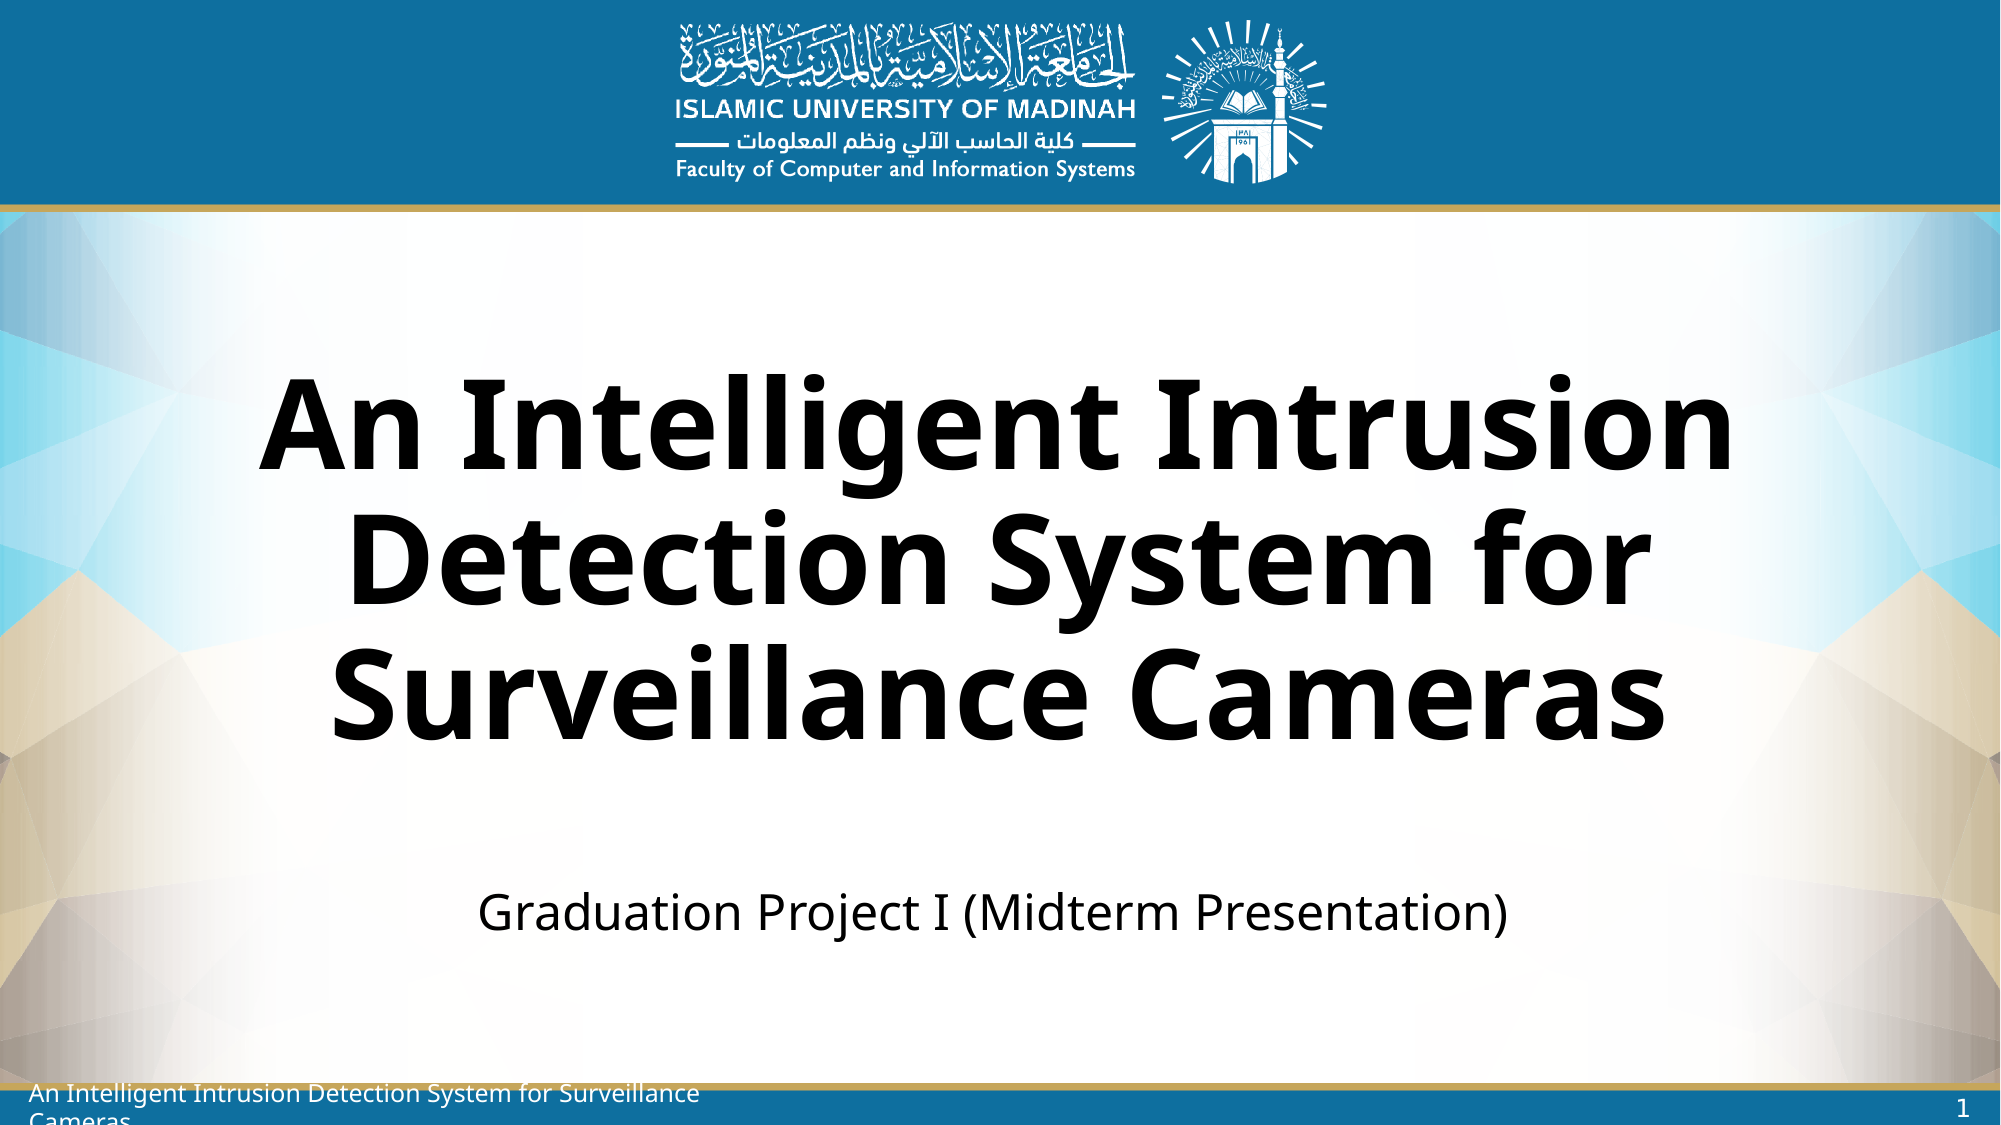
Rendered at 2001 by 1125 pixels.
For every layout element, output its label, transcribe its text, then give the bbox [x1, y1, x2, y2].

subtitle Graduation Project I (Midterm Presentation) [107, 848, 1893, 981]
footer An Intelligent Intrusion Detection System for Surveillance Cameras [13, 1089, 772, 1125]
title An Intelligent Intrusion Detection System for Surveillance Cameras [107, 302, 1893, 825]
picture [0, 0, 2001, 1125]
slide_number 1 [1572, 1089, 1987, 1125]
